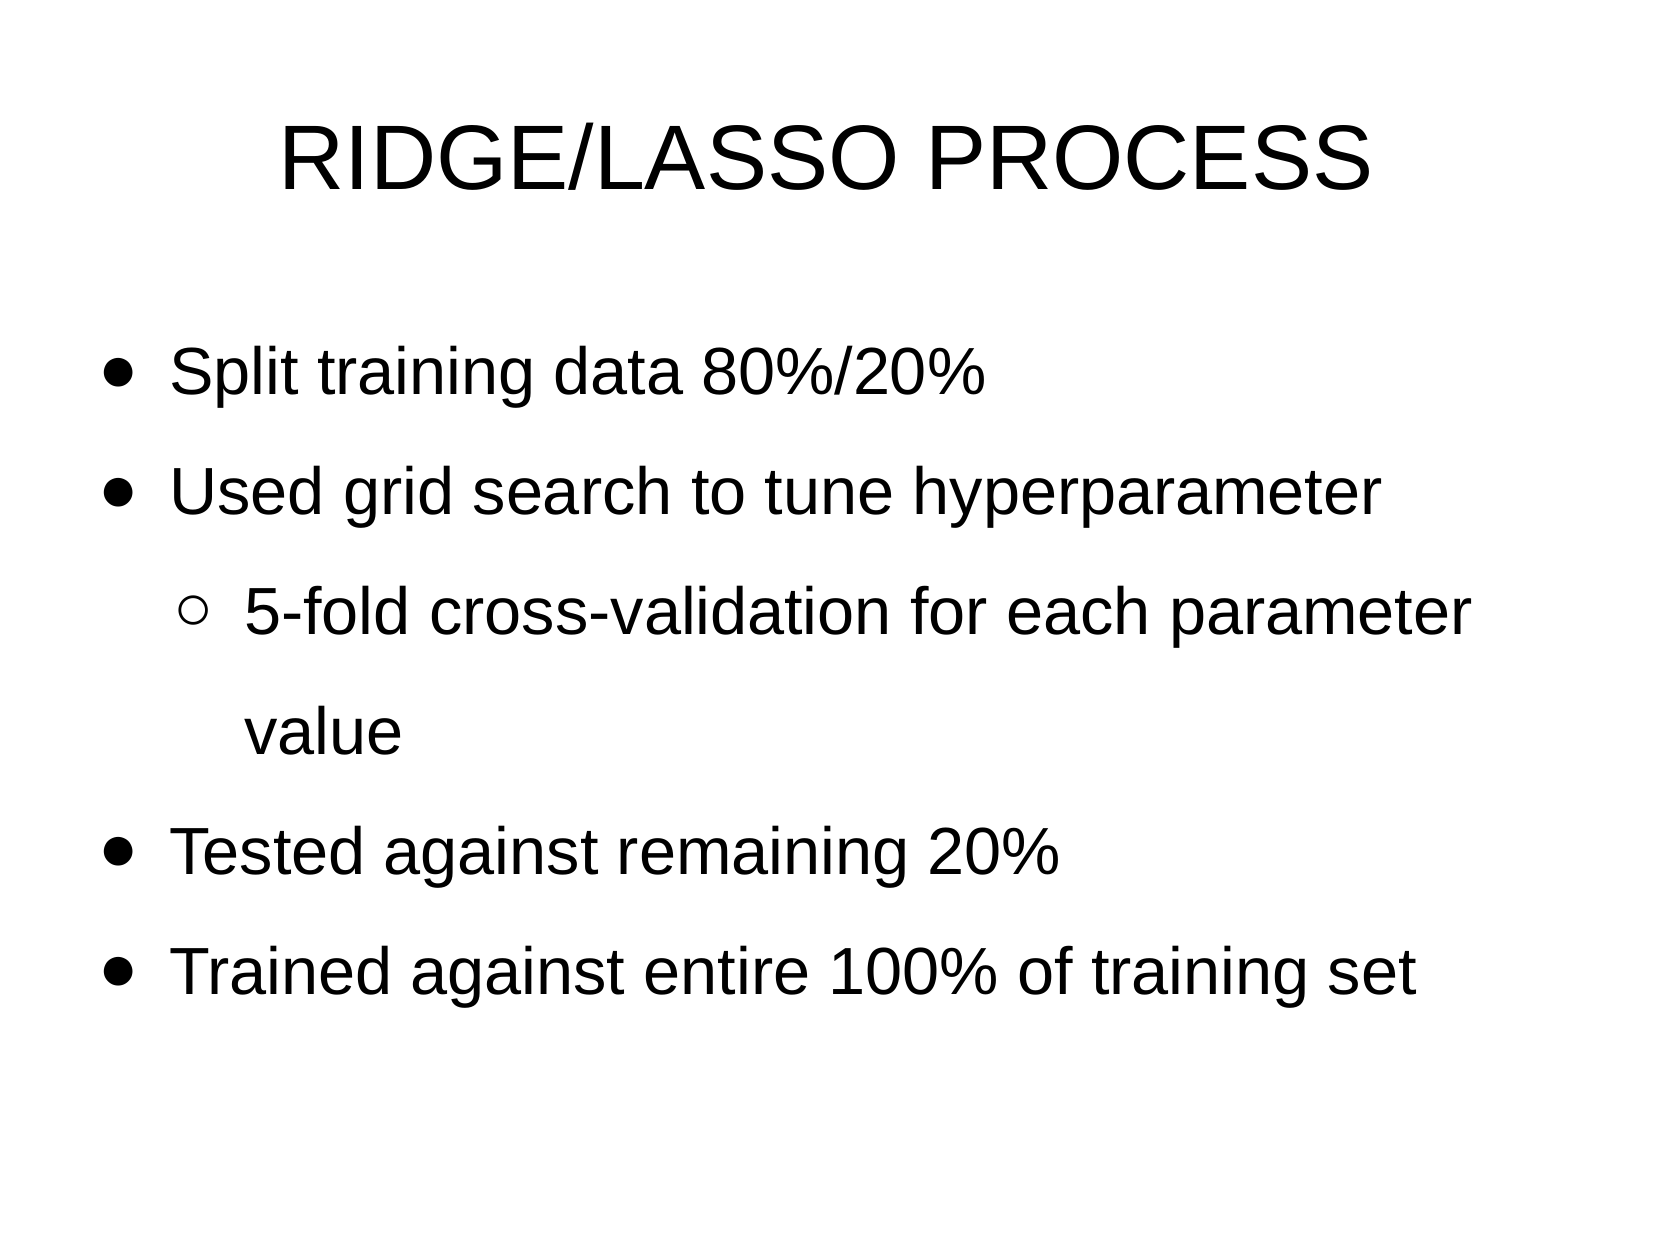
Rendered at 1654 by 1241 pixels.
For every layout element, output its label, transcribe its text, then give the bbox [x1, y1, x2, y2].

text_box Split training data 80%/20% Used grid search to tune hyperparameter 5-fold cross-validation for each parameter value Tested against remaining 20% Trained against entire 100% of training set [94, 287, 1583, 1008]
text_box RIDGE/LASSO PROCESS [82, 49, 1571, 257]
